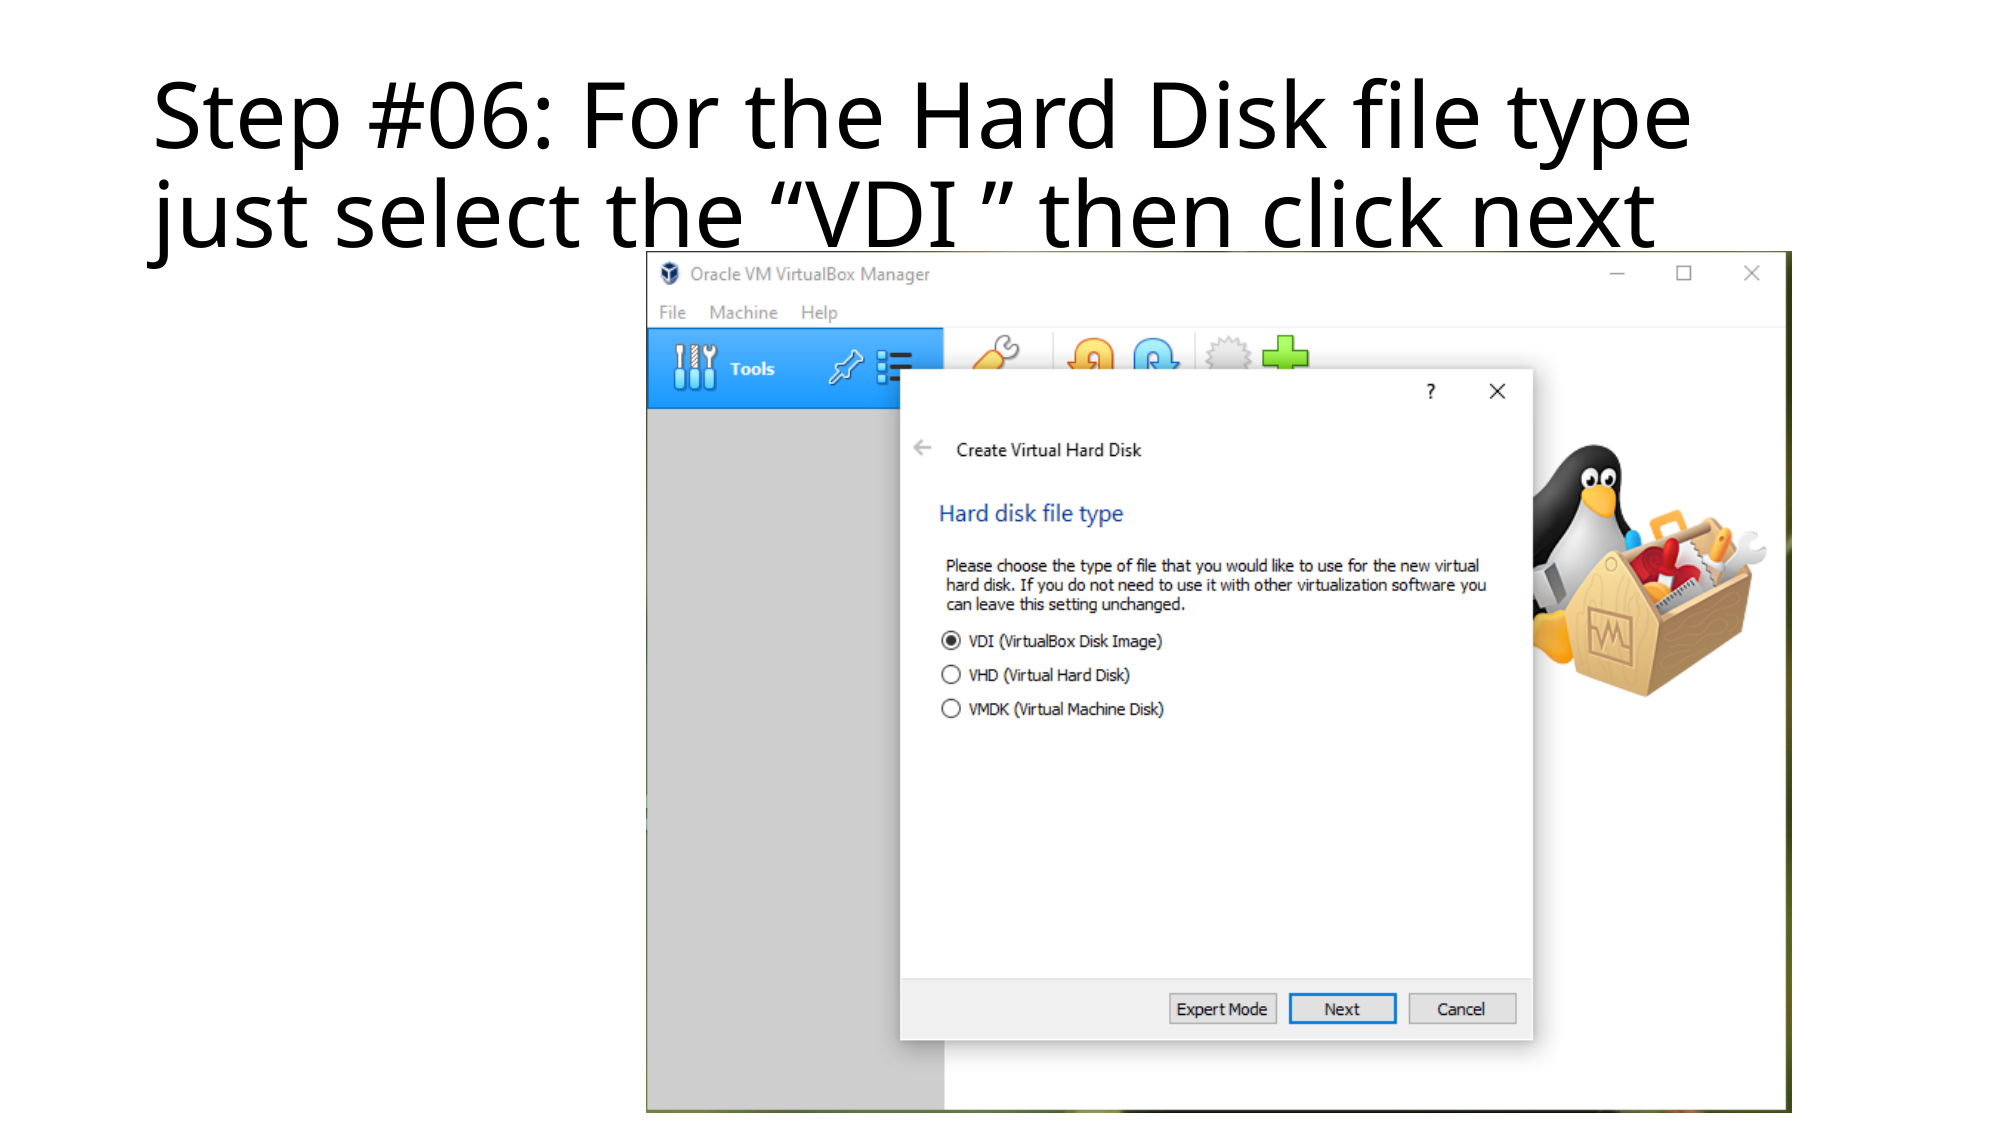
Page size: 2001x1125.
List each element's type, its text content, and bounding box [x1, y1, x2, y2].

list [646, 251, 1792, 1113]
title Step #06: For the Hard Disk file type just select the “VDI ” then click next [137, 59, 1863, 278]
